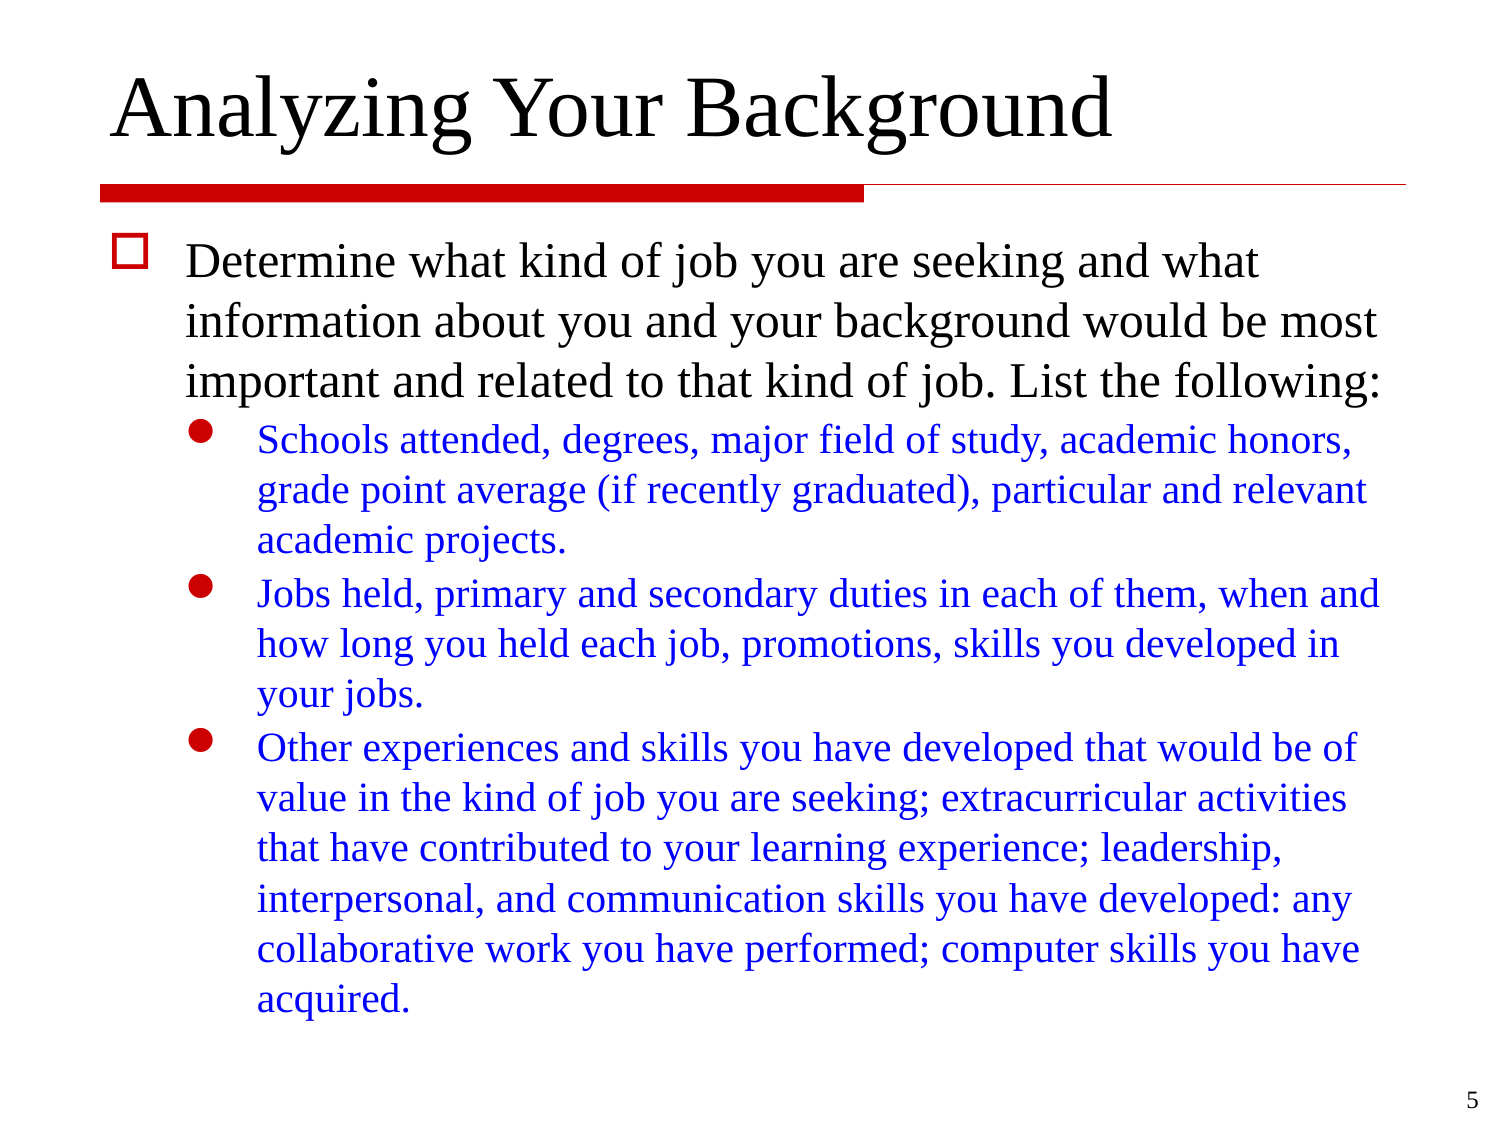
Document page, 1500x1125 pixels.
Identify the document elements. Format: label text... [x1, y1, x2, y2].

title Analyzing Your Background [94, 50, 1407, 161]
footer 5 [1405, 1034, 1495, 1121]
list Determine what kind of job you are seeking and what information about you and your background would be most important and related to that kind of job. List the following: Schools attended, degrees, major field of study, academic honors, grade point average (if recently graduated), particular and relevant academic projects. Jobs held, primary and secondary duties in each of them, when and how long you held each job, promotions, skills you developed in your jobs. Other experiences and skills you have developed that would be of value in the kind of job you are seeking; extracurricular activities that have contributed to your learning experience; leadership, interpersonal, and communication skills you have developed: any collaborative work you have performed; computer skills you have acquired. [92, 220, 1406, 1035]
